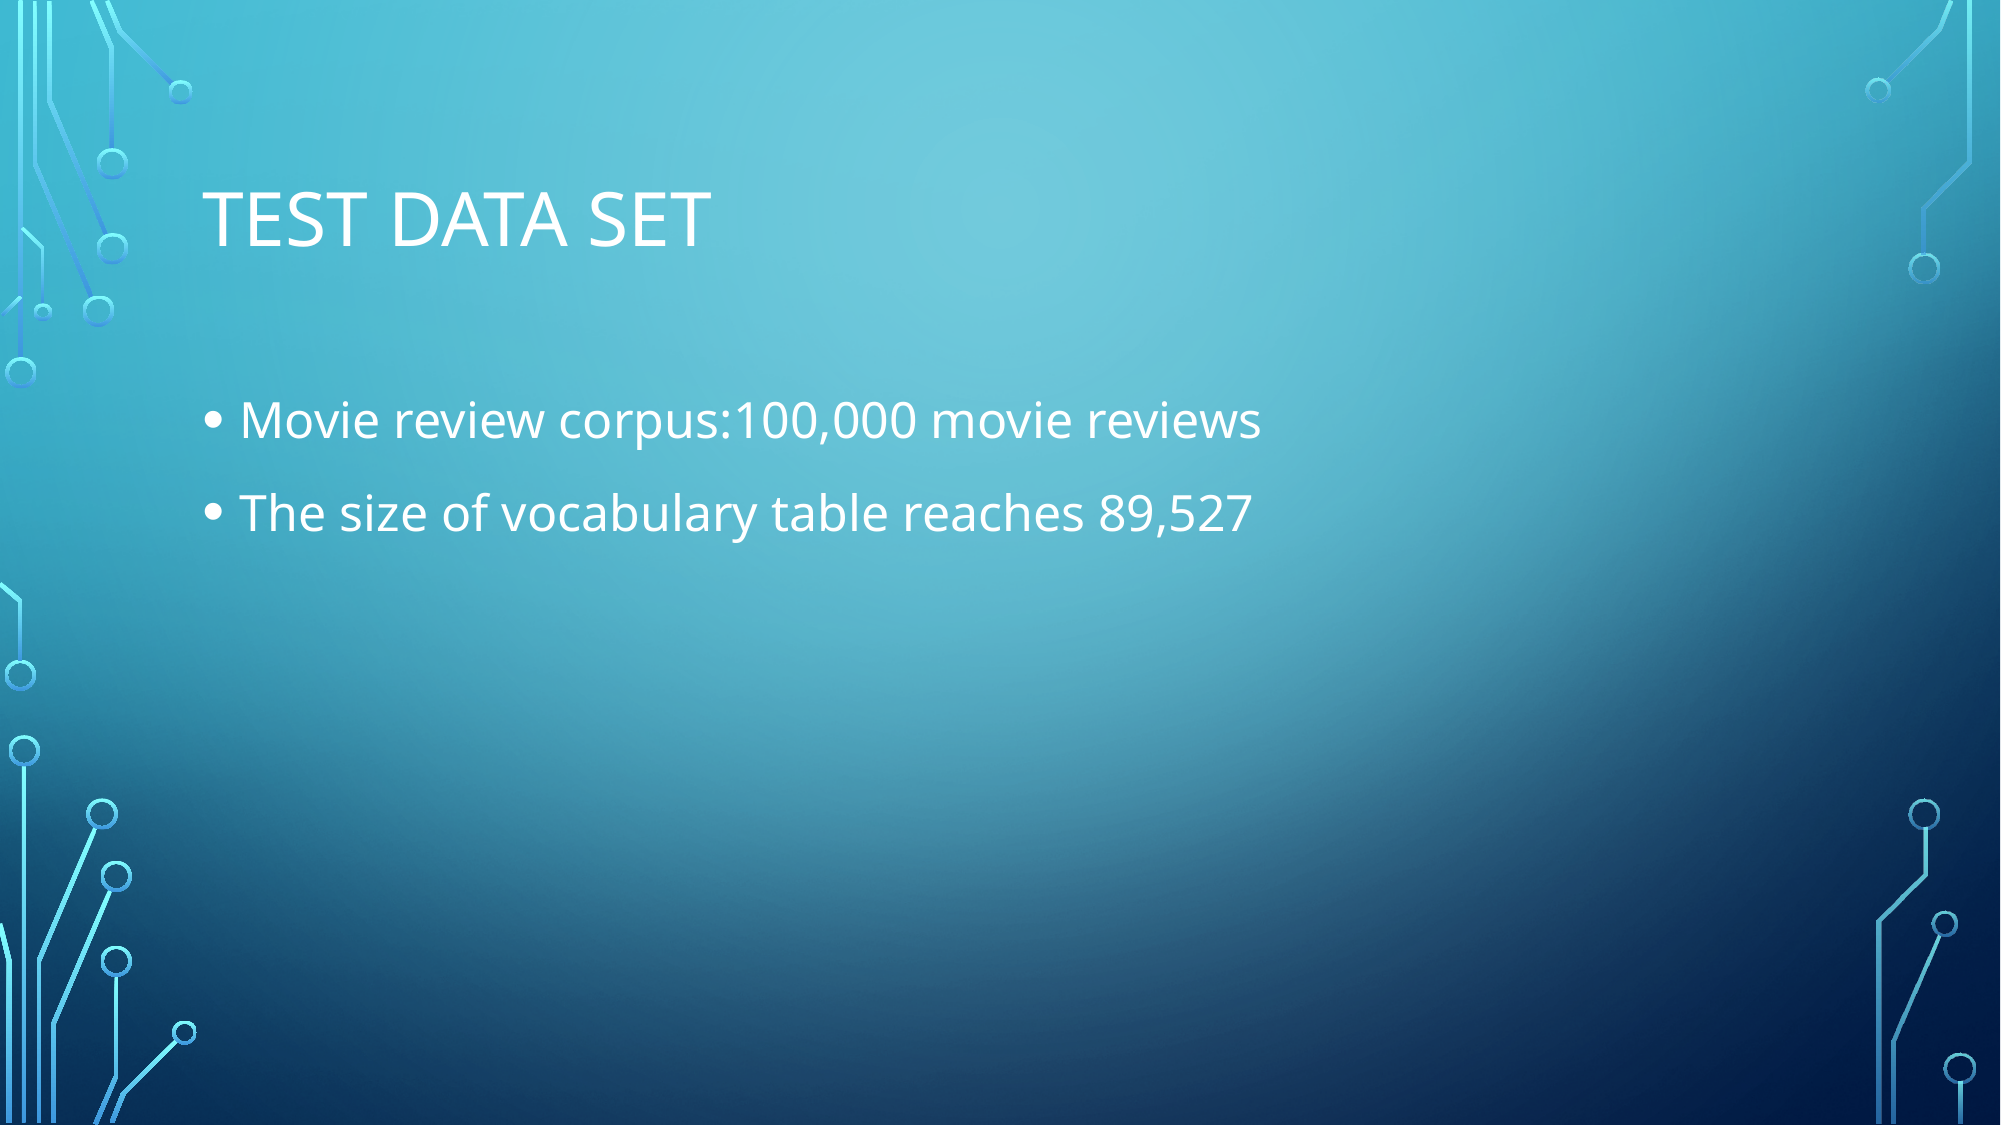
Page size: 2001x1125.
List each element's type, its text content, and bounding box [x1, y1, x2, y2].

title Test data set [187, 101, 1813, 344]
list Movie review corpus:100,000 movie reviews The size of vocabulary table reaches 89,527 [187, 369, 1813, 950]
